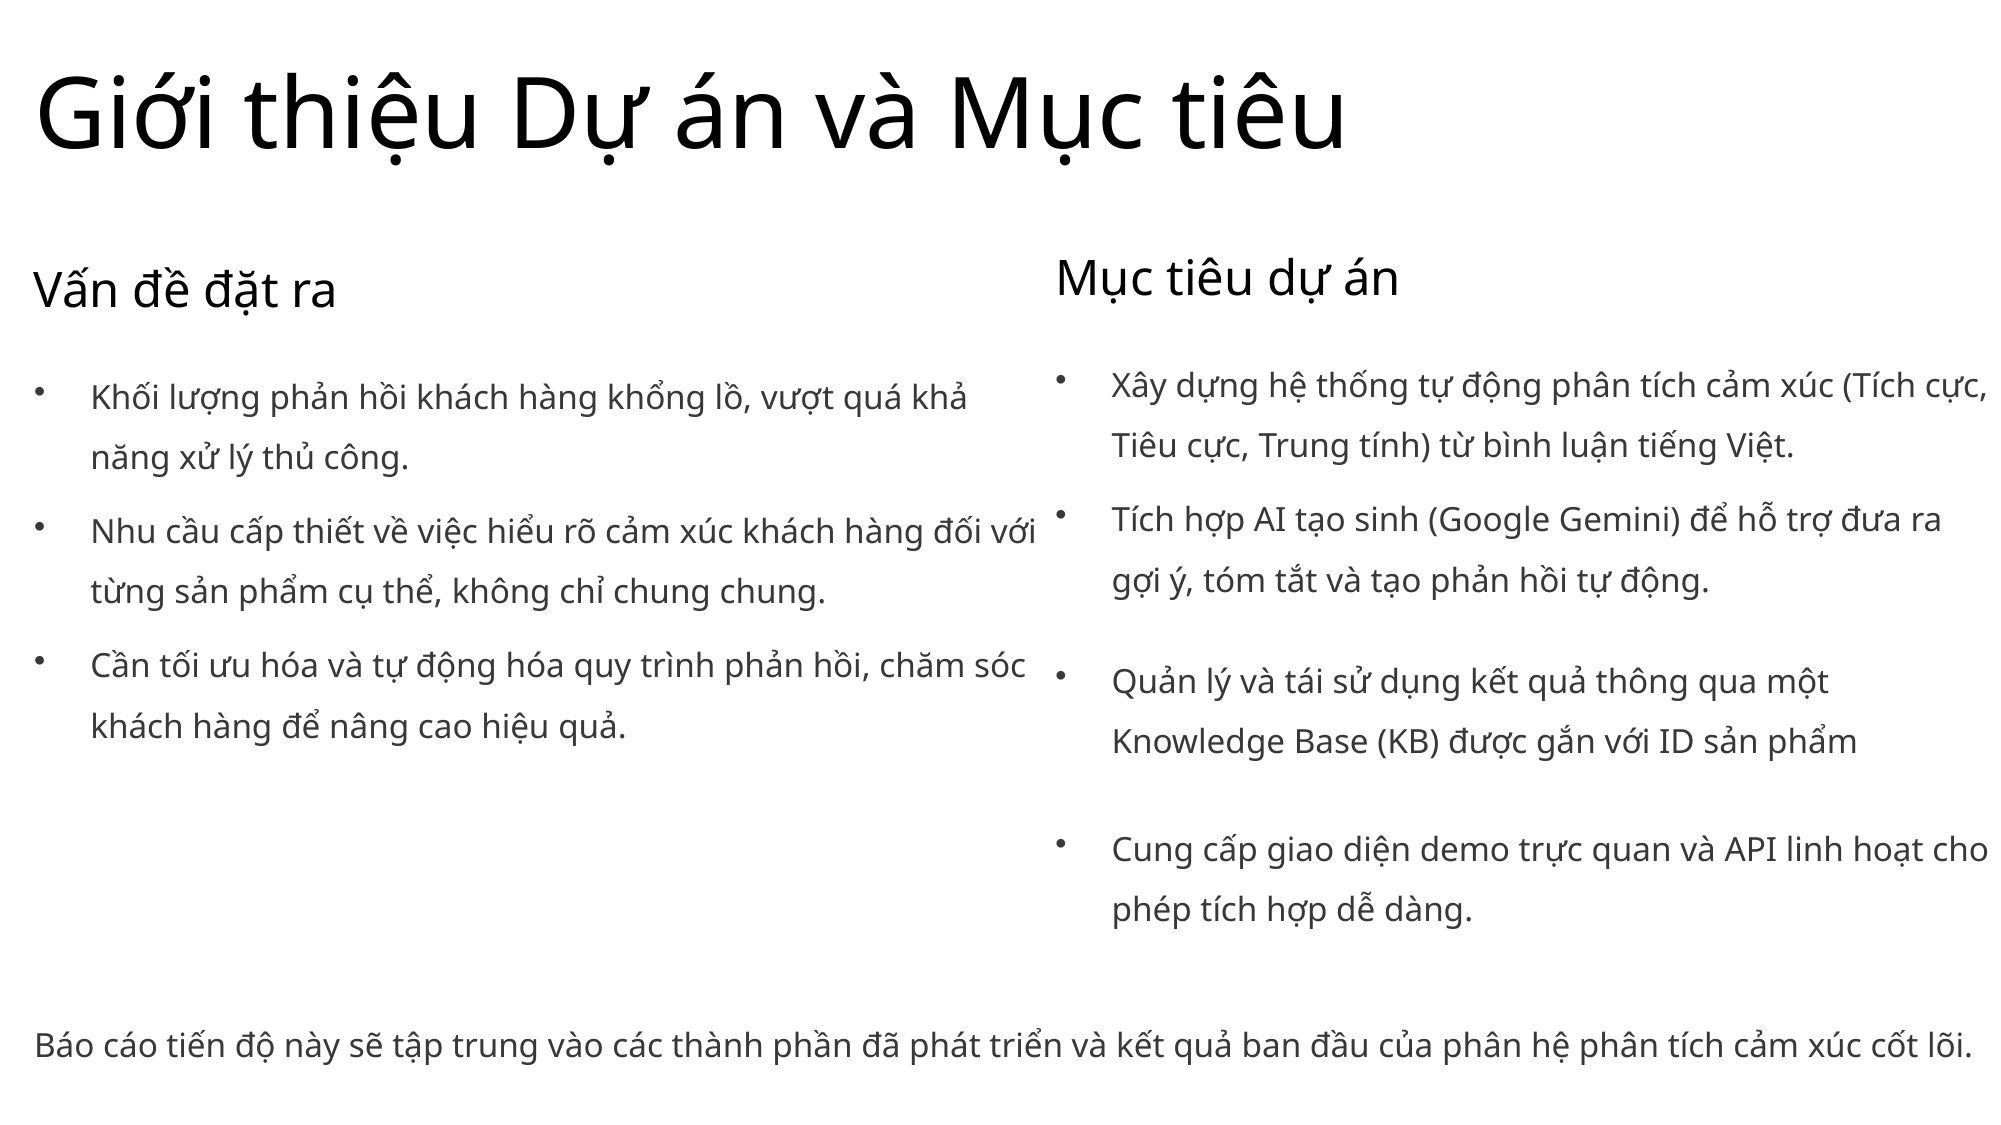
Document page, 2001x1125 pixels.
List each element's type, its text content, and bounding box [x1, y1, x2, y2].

text_box Nhu cầu cấp thiết về việc hiểu rõ cảm xúc khách hàng đối với từng sản phẩm cụ thể, không chỉ chung chung. [34, 489, 1056, 611]
text_box Tích hợp AI tạo sinh (Google Gemini) để hỗ trợ đưa ra gợi ý, tóm tắt và tạo phản hồi tự động. [1055, 477, 2000, 600]
text_box Cung cấp giao diện demo trực quan và API linh hoạt cho phép tích hợp dễ dàng. [1055, 807, 2000, 906]
text_box Xây dựng hệ thống tự động phân tích cảm xúc (Tích cực, Tiêu cực, Trung tính) từ bình luận tiếng Việt. [1055, 343, 2000, 477]
text_box Quản lý và tái sử dụng kết quả thông qua một Knowledge Base (KB) được gắn với ID sản phẩm [1055, 639, 2000, 807]
text_box Cần tối ưu hóa và tự động hóa quy trình phản hồi, chăm sóc khách hàng để nâng cao hiệu quả. [34, 624, 1056, 746]
text_box Giới thiệu Dự án và Mục tiêu [34, 44, 1320, 169]
text_box Mục tiêu dự án [1055, 243, 1553, 306]
text_box Vấn đề đặt ra [34, 255, 531, 318]
text_box Báo cáo tiến độ này sẽ tập trung vào các thành phần đã phát triển và kết quả ban đầu của phân hệ phân tích cảm xúc cốt lõi. [34, 1003, 2000, 1103]
text_box Khối lượng phản hồi khách hàng khổng lồ, vượt quá khả năng xử lý thủ công. [34, 355, 1055, 477]
